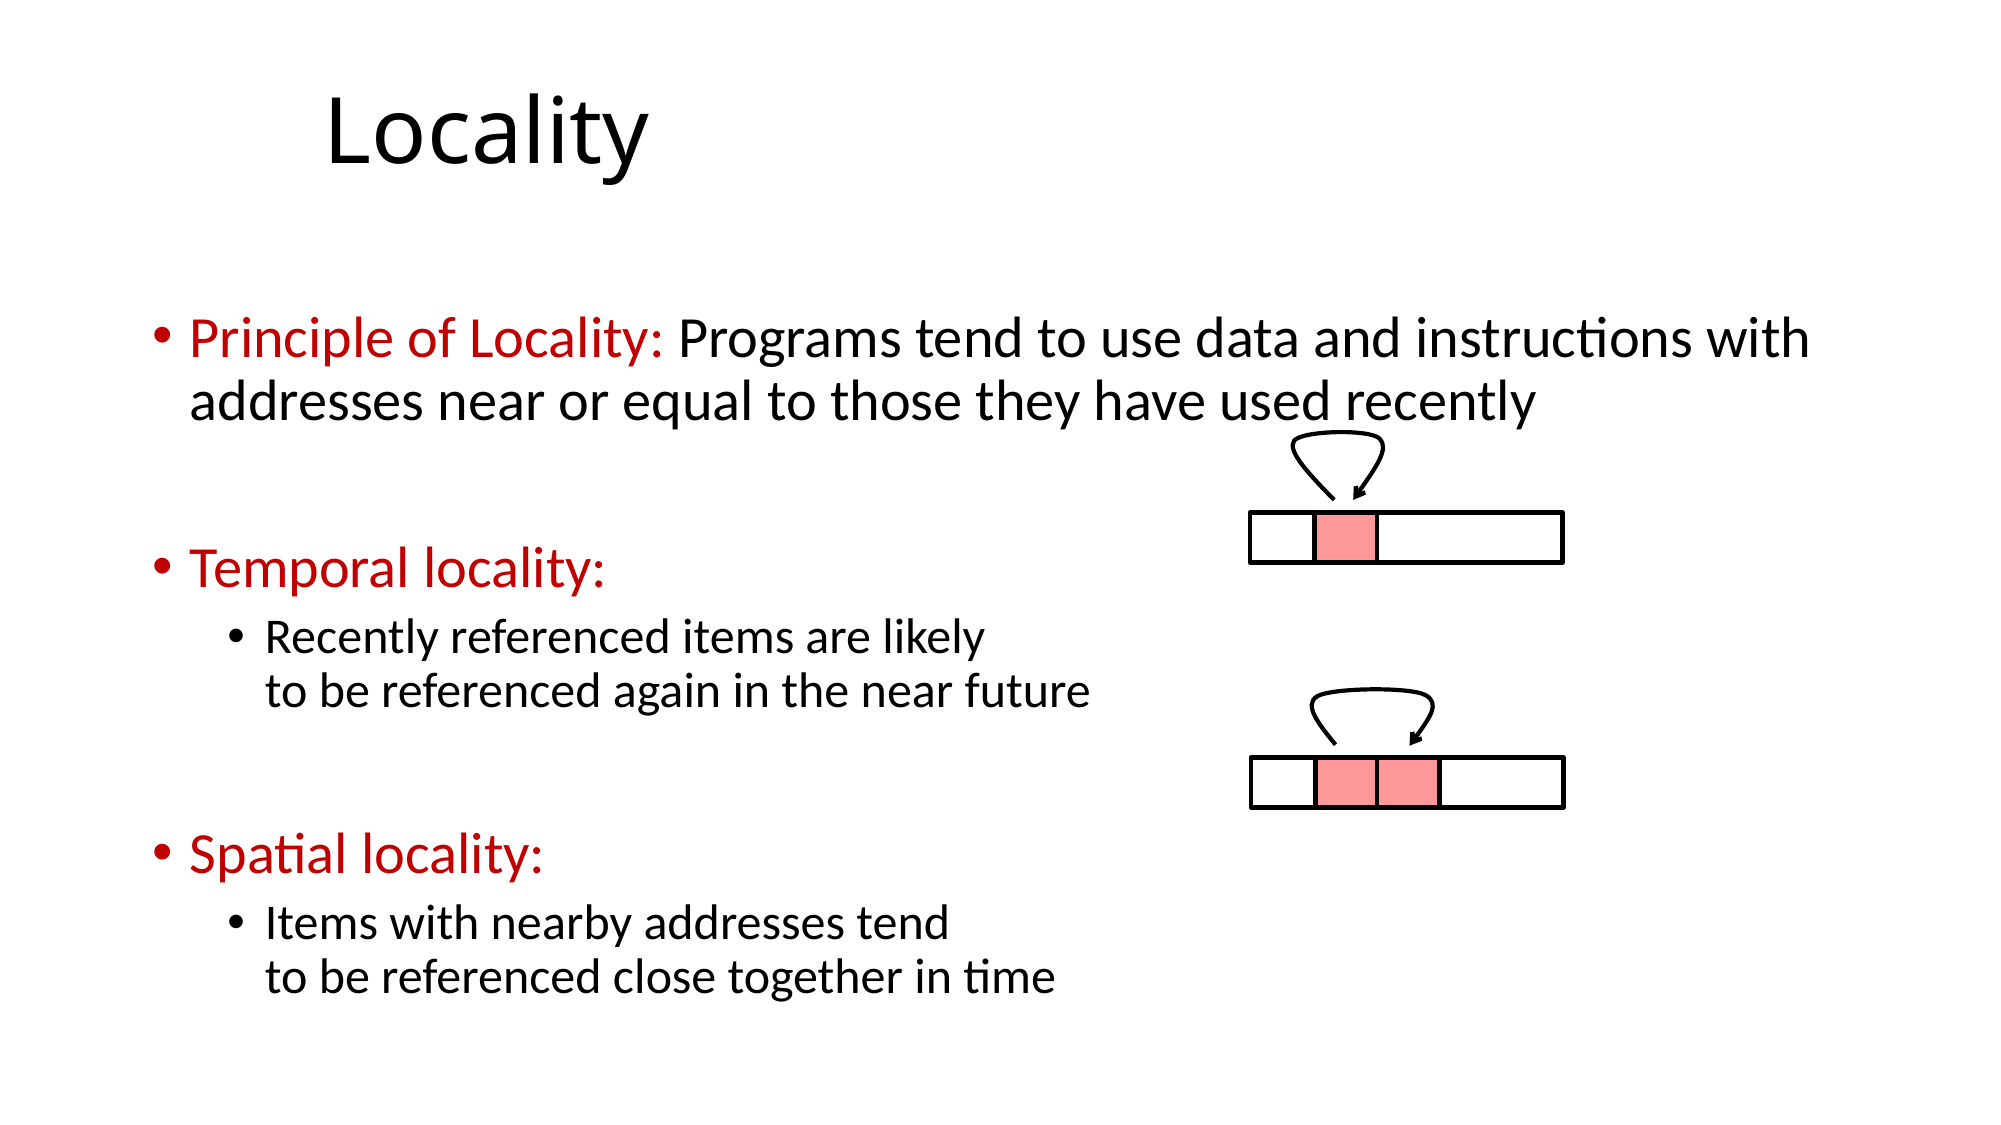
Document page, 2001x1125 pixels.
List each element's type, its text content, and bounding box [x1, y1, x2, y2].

text_box [1311, 689, 1433, 746]
text_box [1292, 431, 1384, 500]
text_box [1377, 757, 1440, 808]
text_box [1315, 757, 1377, 808]
text_box [1314, 512, 1377, 563]
title Locality [308, 71, 1650, 197]
text_box [1377, 512, 1563, 563]
list Principle of Locality: Programs tend to use data and instructions with addresses near or equal to those they have used recently Temporal locality: Recently referenced items are likely to be referenced again in the near future Spatial locality: Items with nearby addresses tend to be referenced close together in time [137, 299, 1863, 1014]
text_box [1249, 512, 1314, 563]
text_box [1440, 757, 1564, 808]
text_box [1250, 757, 1315, 808]
